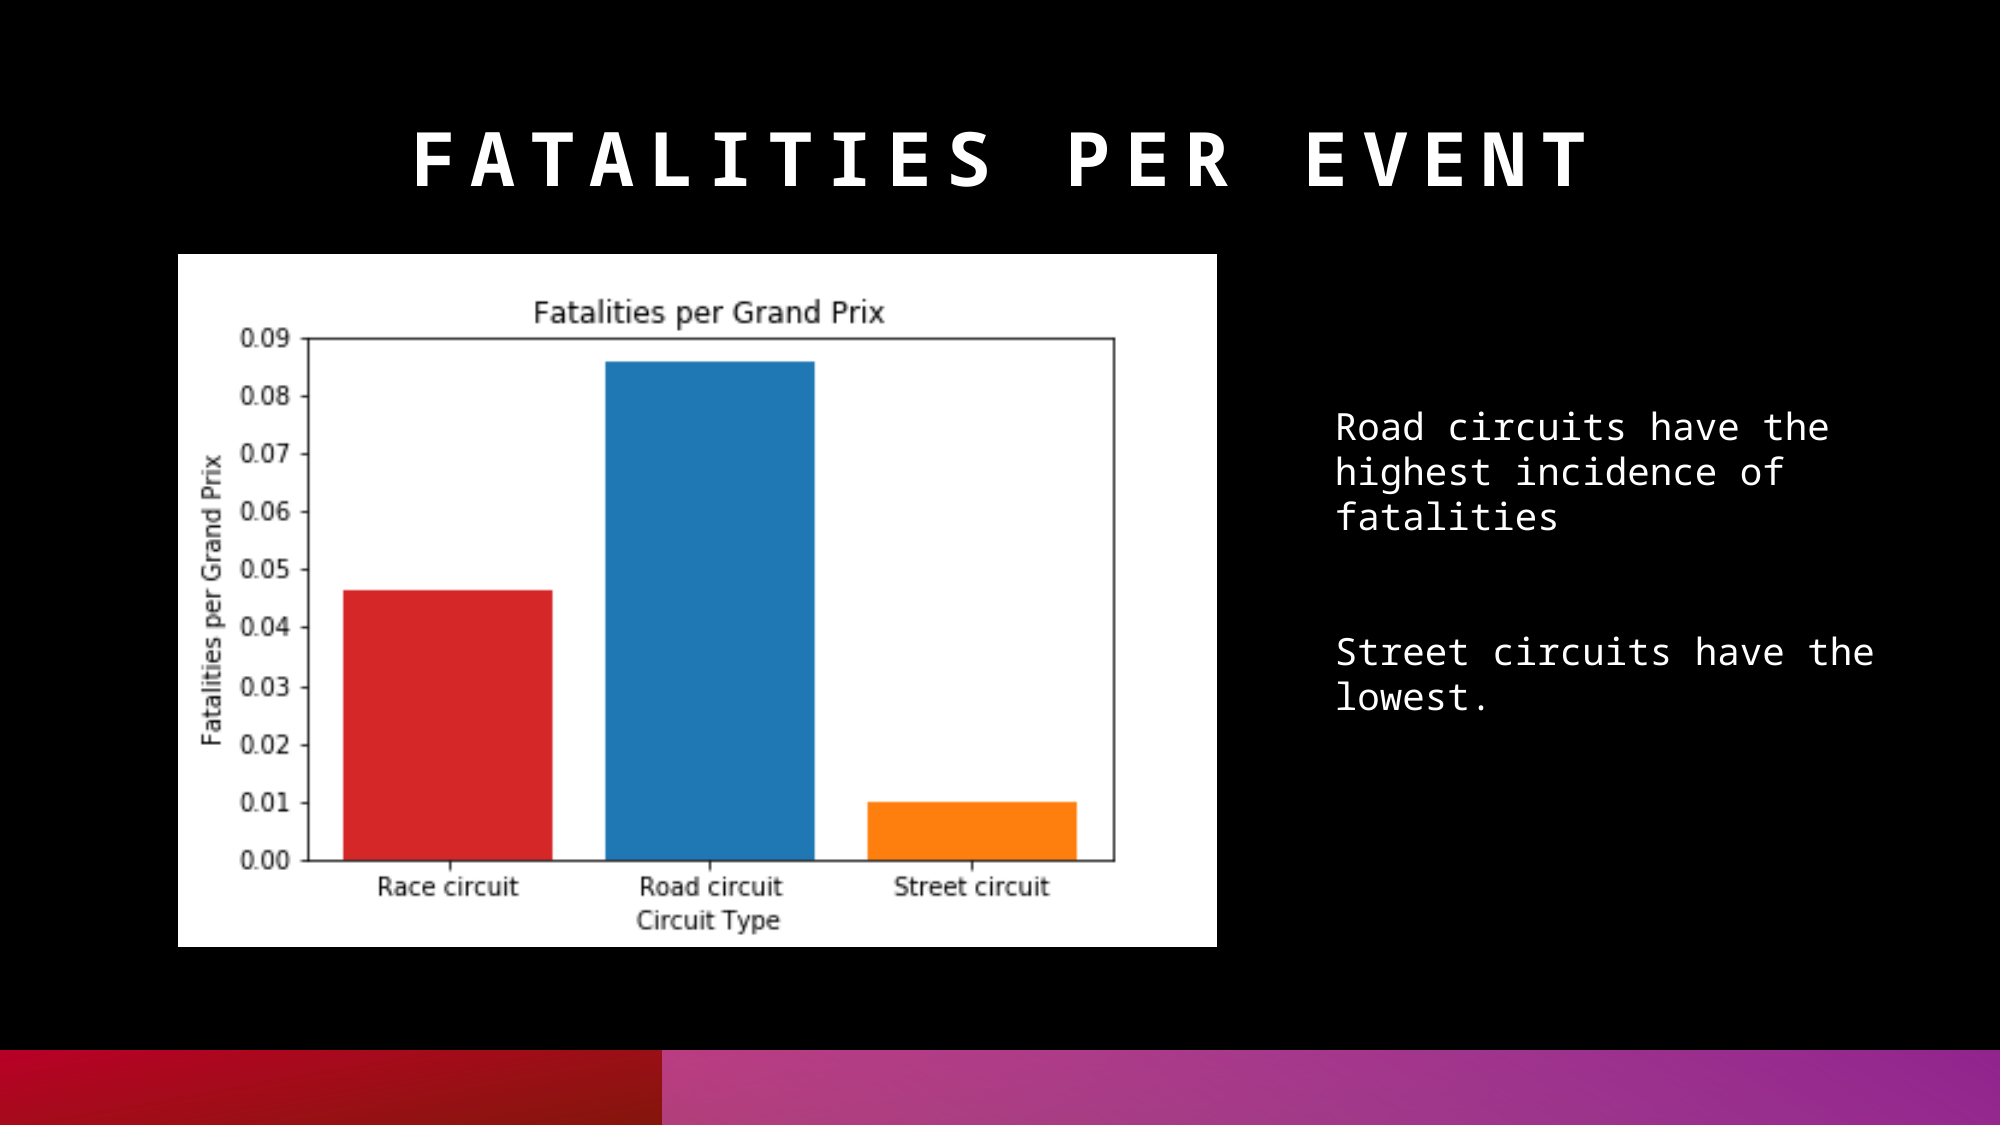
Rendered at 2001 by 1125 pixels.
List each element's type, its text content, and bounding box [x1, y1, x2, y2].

title Fatalities per event [122, 59, 1878, 202]
text_box Road circuits have the highest incidence of fatalities Street circuits have the lowest. [1320, 395, 1930, 726]
picture [178, 254, 1217, 947]
